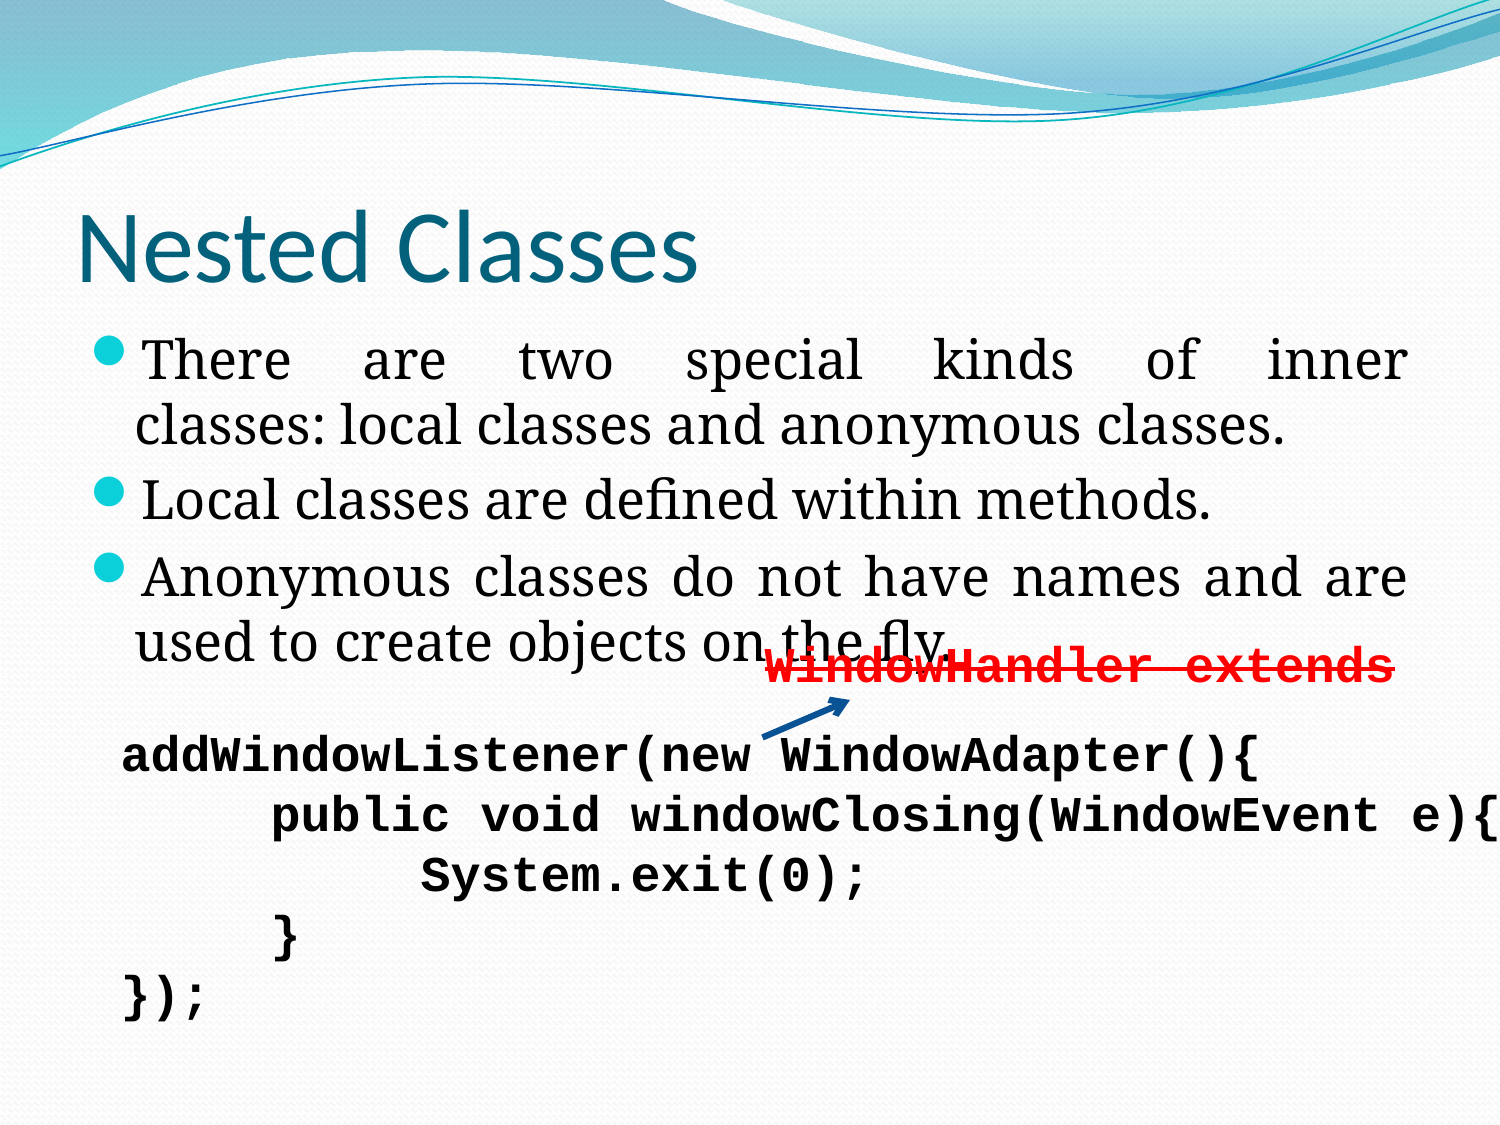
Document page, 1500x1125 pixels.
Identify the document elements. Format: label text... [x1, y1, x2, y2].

list There are two special kinds of inner classes: local classes and anonymous classes. Local classes are defined within methods. Anonymous classes do not have names and are used to create objects on the fly. [75, 317, 1425, 1038]
title Nested Classes [75, 115, 1425, 303]
text_box addWindowListener(new WindowAdapter(){ public void windowClosing(WindowEvent e){ System.exit(0); } }); [105, 714, 1500, 1030]
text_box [762, 699, 851, 738]
text_box WindowHandler extends [749, 624, 1410, 700]
